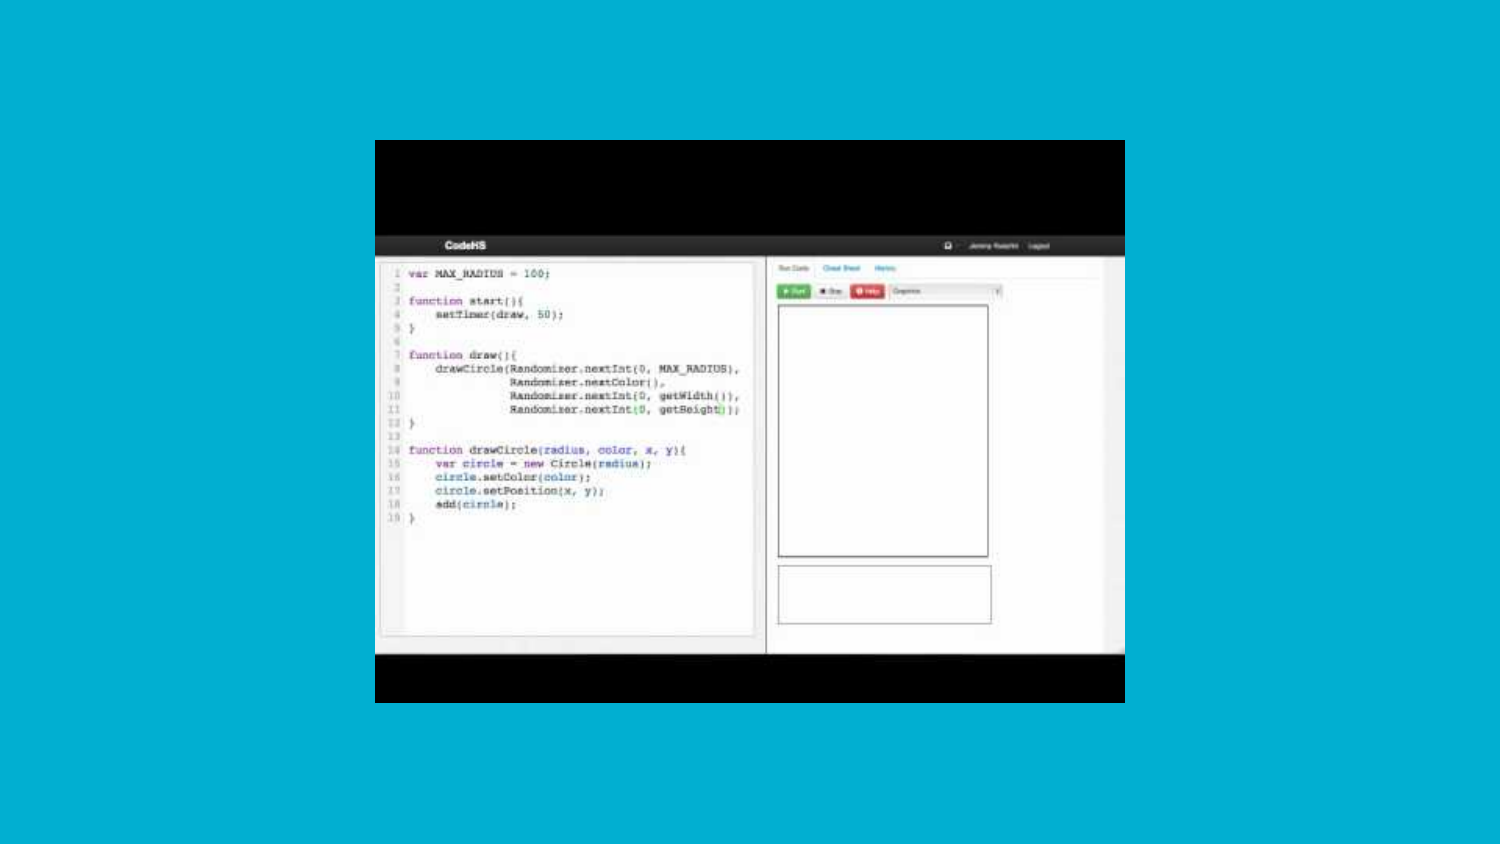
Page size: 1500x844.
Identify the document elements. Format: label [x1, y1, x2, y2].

picture [374, 140, 1126, 704]
